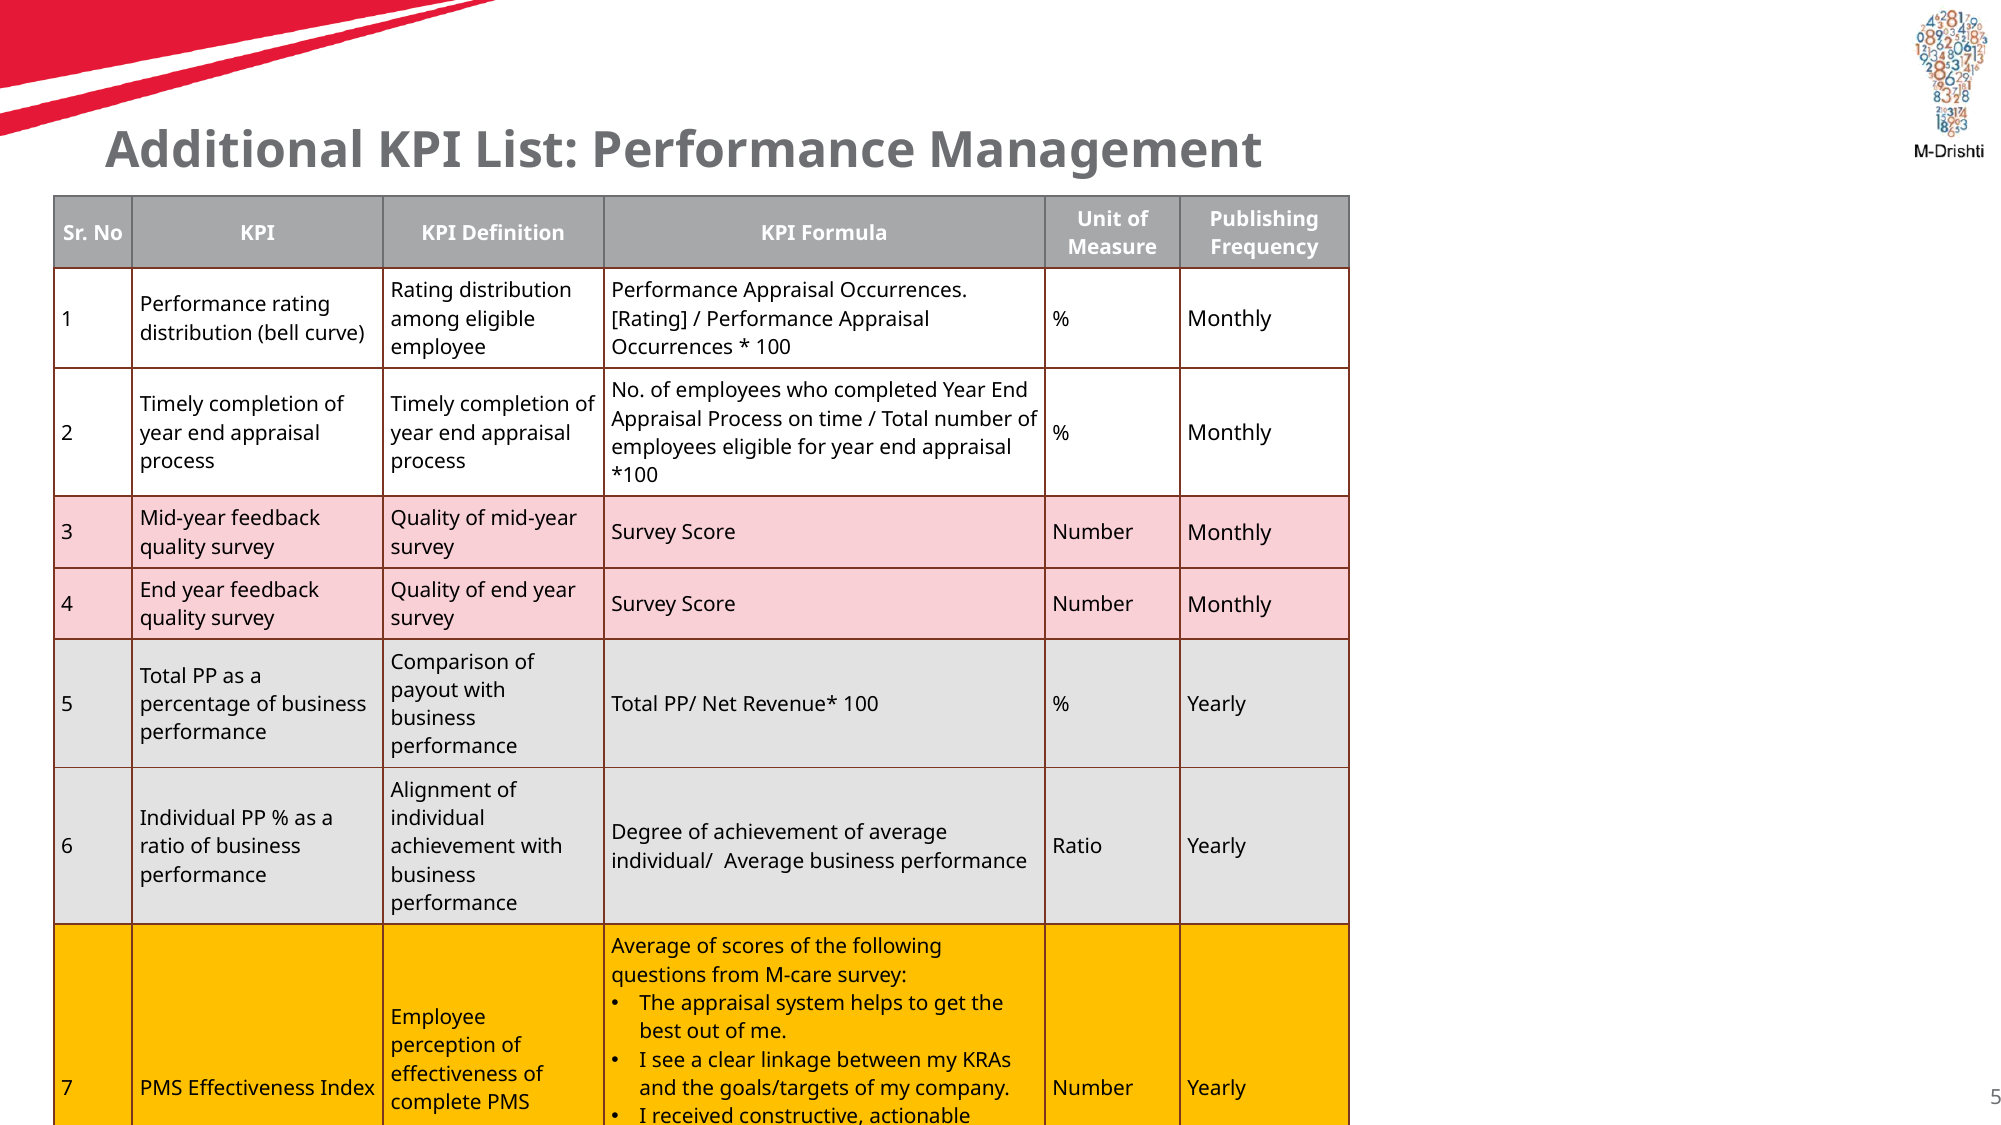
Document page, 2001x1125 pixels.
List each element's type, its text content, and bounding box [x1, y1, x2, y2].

table_cell 6 [55, 768, 131, 923]
table_cell Degree of achievement of average individual/ Average business performance [605, 768, 1044, 923]
table_cell Average of scores of the following questions from M-care survey: The appraisal system helps to get the best out of me. I see a clear linkage between my KRAs and the goals/targets of my company. I received constructive, actionable feedback during my Performance Appraisal and at other times. The goal setting process has helped me understand my role better. [605, 925, 1044, 1125]
table_cell Performance rating distribution (bell curve) [133, 269, 382, 367]
table_cell Survey Score [605, 497, 1044, 567]
table_cell Employee perception of effectiveness of complete PMS process effectiveness [384, 925, 603, 1125]
table_cell Survey Score [605, 569, 1044, 638]
table_cell Monthly [1181, 569, 1348, 638]
table_cell Yearly [1181, 925, 1348, 1125]
table_cell % [1046, 640, 1179, 767]
table_cell Total PP as a percentage of business performance [133, 640, 382, 767]
table_cell Monthly [1181, 269, 1348, 367]
table_cell Number [1046, 925, 1179, 1125]
table_cell Rating distribution among eligible employee [384, 269, 603, 367]
table_cell Yearly [1181, 768, 1348, 923]
table_cell Individual PP % as a ratio of business performance [133, 768, 382, 923]
table_cell 4 [55, 569, 131, 638]
table_cell Number [1046, 497, 1179, 567]
picture [0, 0, 497, 136]
table_cell % [1046, 269, 1179, 367]
table_cell PMS Effectiveness Index [133, 925, 382, 1125]
table_cell No. of employees who completed Year End Appraisal Process on time / Total number of employees eligible for year end appraisal *100 [605, 369, 1044, 495]
picture [1897, 1, 1998, 170]
table_cell Performance Appraisal Occurrences.[Rating] / Performance Appraisal Occurrences * 100 [605, 269, 1044, 367]
table_header KPI [133, 197, 382, 267]
table_cell Total PP/ Net Revenue* 100 [605, 640, 1044, 767]
table_cell % [1046, 369, 1179, 495]
table_header KPI Formula [605, 197, 1044, 267]
table_cell Ratio [1046, 768, 1179, 923]
table_header Unit of Measure [1046, 197, 1179, 267]
table_cell Timely completion of year end appraisal process [133, 369, 382, 495]
table_header Sr. No [55, 197, 131, 267]
table_cell 5 [55, 640, 131, 767]
table_header KPI Definition [384, 197, 603, 267]
table_cell Monthly [1181, 497, 1348, 567]
table_cell Alignment of individual achievement with business performance [384, 768, 603, 923]
table_cell Timely completion of year end appraisal process [384, 369, 603, 495]
table_header Publishing Frequency [1181, 197, 1348, 267]
table_cell Quality of end year survey [384, 569, 603, 638]
table_cell Quality of mid-year survey [384, 497, 603, 567]
table_cell 1 [55, 269, 131, 367]
table_cell 2 [55, 369, 131, 495]
table_cell 7 [55, 925, 131, 1125]
table_cell 3 [55, 497, 131, 567]
table_cell Yearly [1181, 640, 1348, 767]
title Additional KPI List: Performance Management [104, 117, 1905, 179]
table_cell Mid-year feedback quality survey [133, 497, 382, 567]
table_cell End year feedback quality survey [133, 569, 382, 638]
table_cell Monthly [1181, 369, 1348, 495]
table_cell Number [1046, 569, 1179, 638]
table_cell Comparison of payout with business performance [384, 640, 603, 767]
